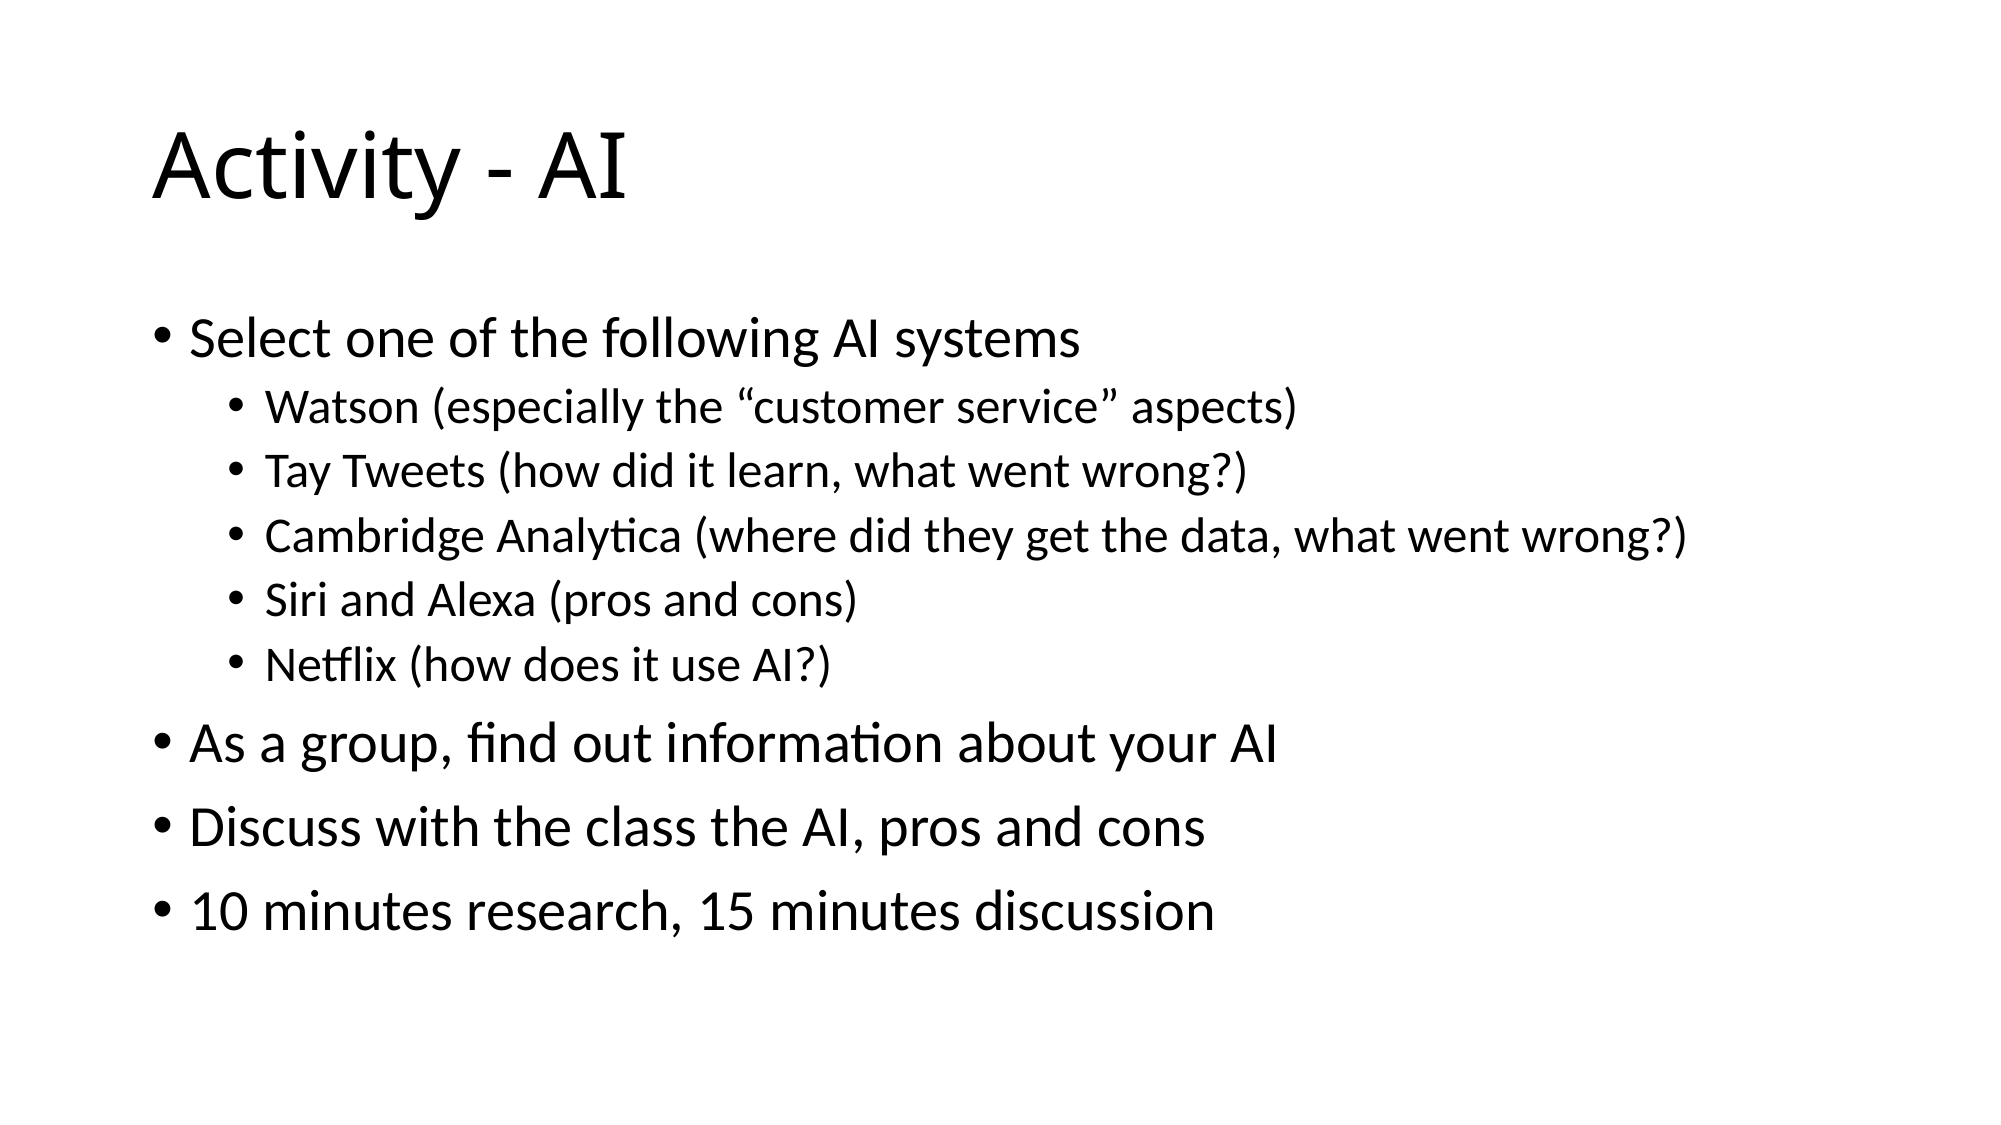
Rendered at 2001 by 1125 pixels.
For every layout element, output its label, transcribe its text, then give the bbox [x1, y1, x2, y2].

list Select one of the following AI systems Watson (especially the “customer service” aspects) Tay Tweets (how did it learn, what went wrong?) Cambridge Analytica (where did they get the data, what went wrong?) Siri and Alexa (pros and cons) Netflix (how does it use AI?) As a group, find out information about your AI Discuss with the class the AI, pros and cons 10 minutes research, 15 minutes discussion [137, 299, 1863, 1014]
title Activity - AI [137, 59, 1863, 278]
